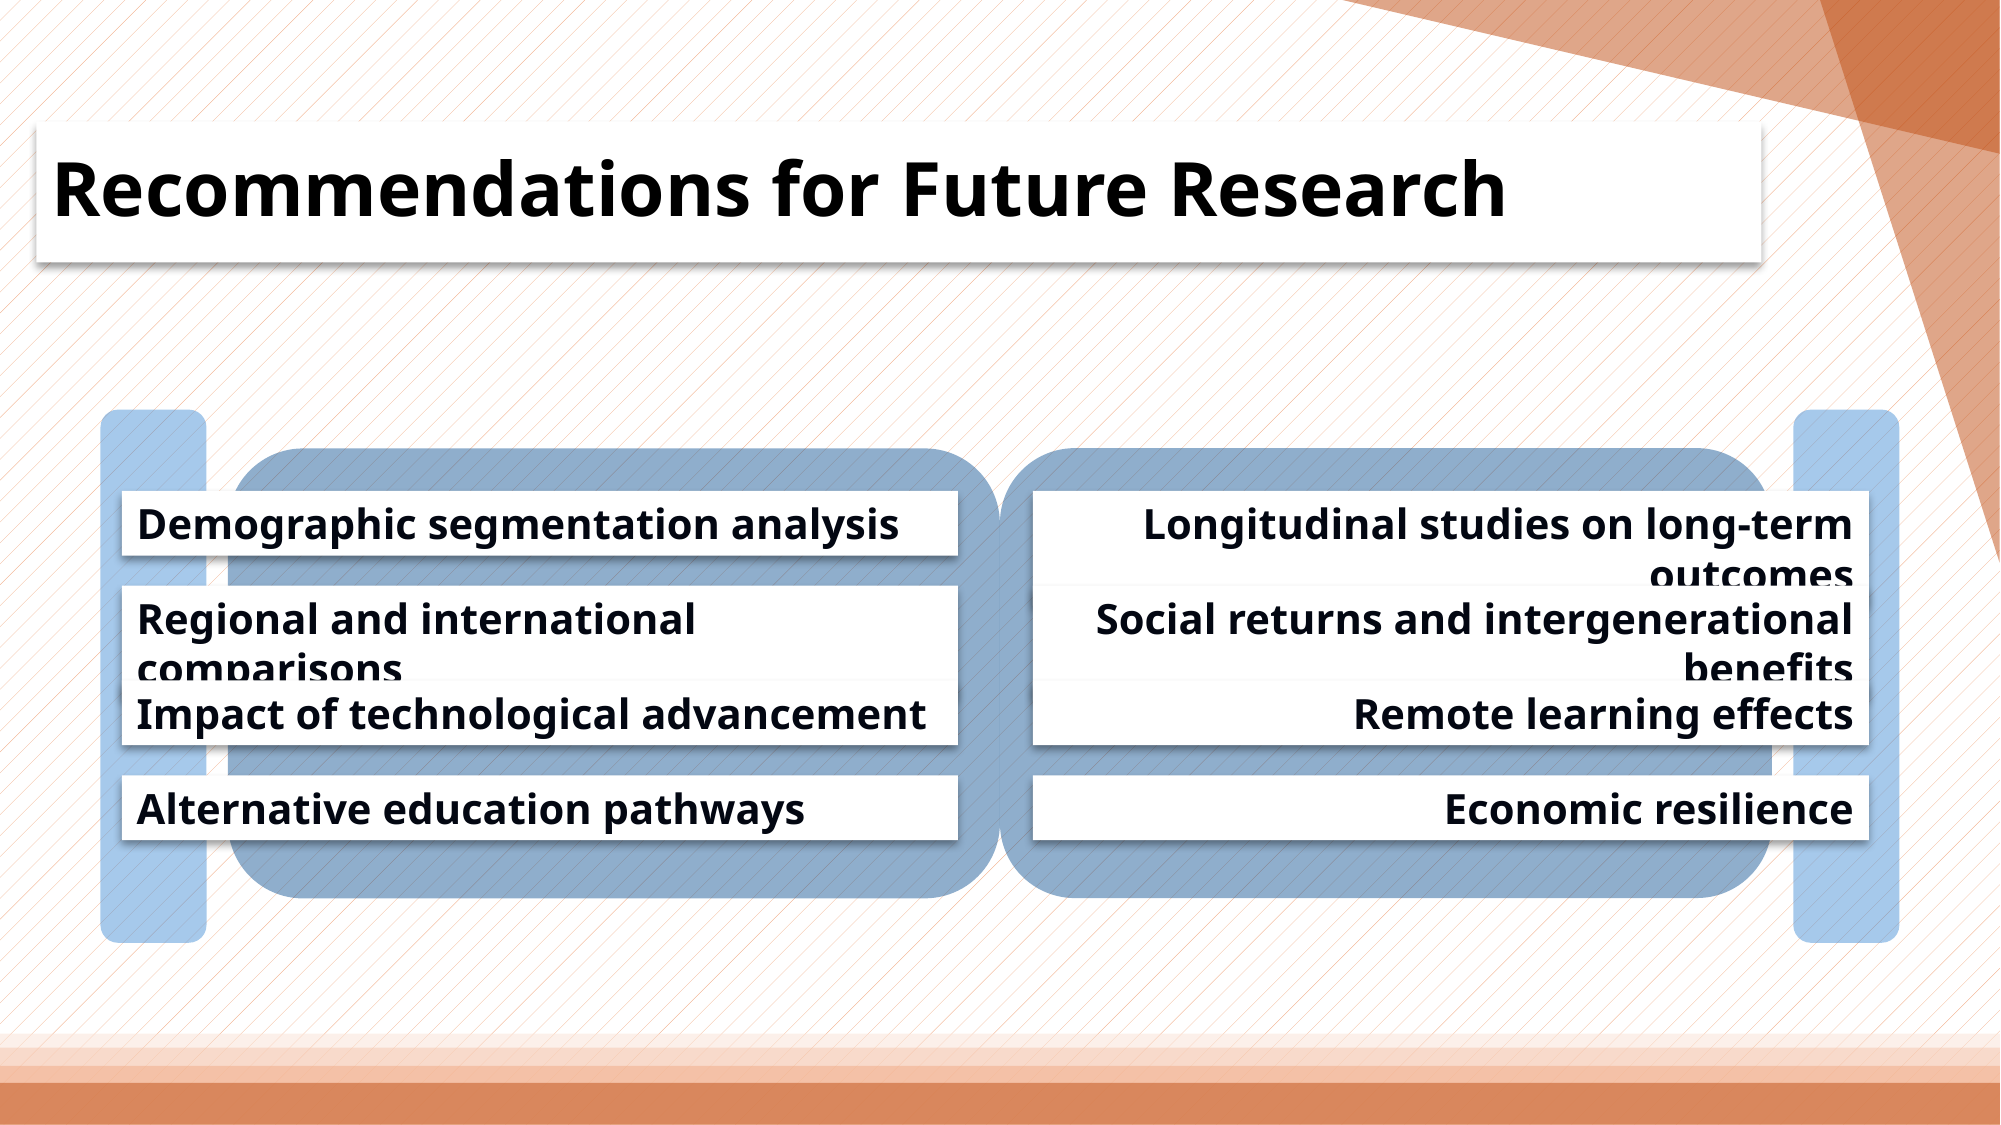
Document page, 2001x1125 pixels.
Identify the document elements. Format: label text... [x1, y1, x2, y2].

text_box [227, 568, 953, 585]
text_box [227, 757, 953, 775]
text_box [1047, 758, 1772, 775]
title Recommendations for Future Research [36, 121, 953, 263]
text_box Economic resilience [1047, 775, 1869, 841]
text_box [1341, 0, 2000, 563]
text_box Impact of technological advancement [121, 680, 953, 746]
text_box Regional and international comparisons [121, 585, 953, 680]
text_box Remote learning effects [1047, 680, 1869, 746]
text_box [1047, 448, 1341, 490]
text_box Demographic segmentation analysis [121, 490, 953, 556]
title Recommendations for Future Research [1047, 121, 1341, 263]
text_box Longitudinal studies on long-term outcomes [1047, 490, 1869, 585]
text_box [235, 448, 953, 490]
text_box Alternative education pathways [121, 775, 953, 841]
text_box [1047, 853, 1766, 899]
text_box [100, 409, 207, 943]
text_box Social returns and intergenerational benefits [1047, 585, 1869, 680]
text_box [234, 852, 953, 899]
text_box [1793, 563, 1900, 943]
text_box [953, 78, 1047, 1125]
